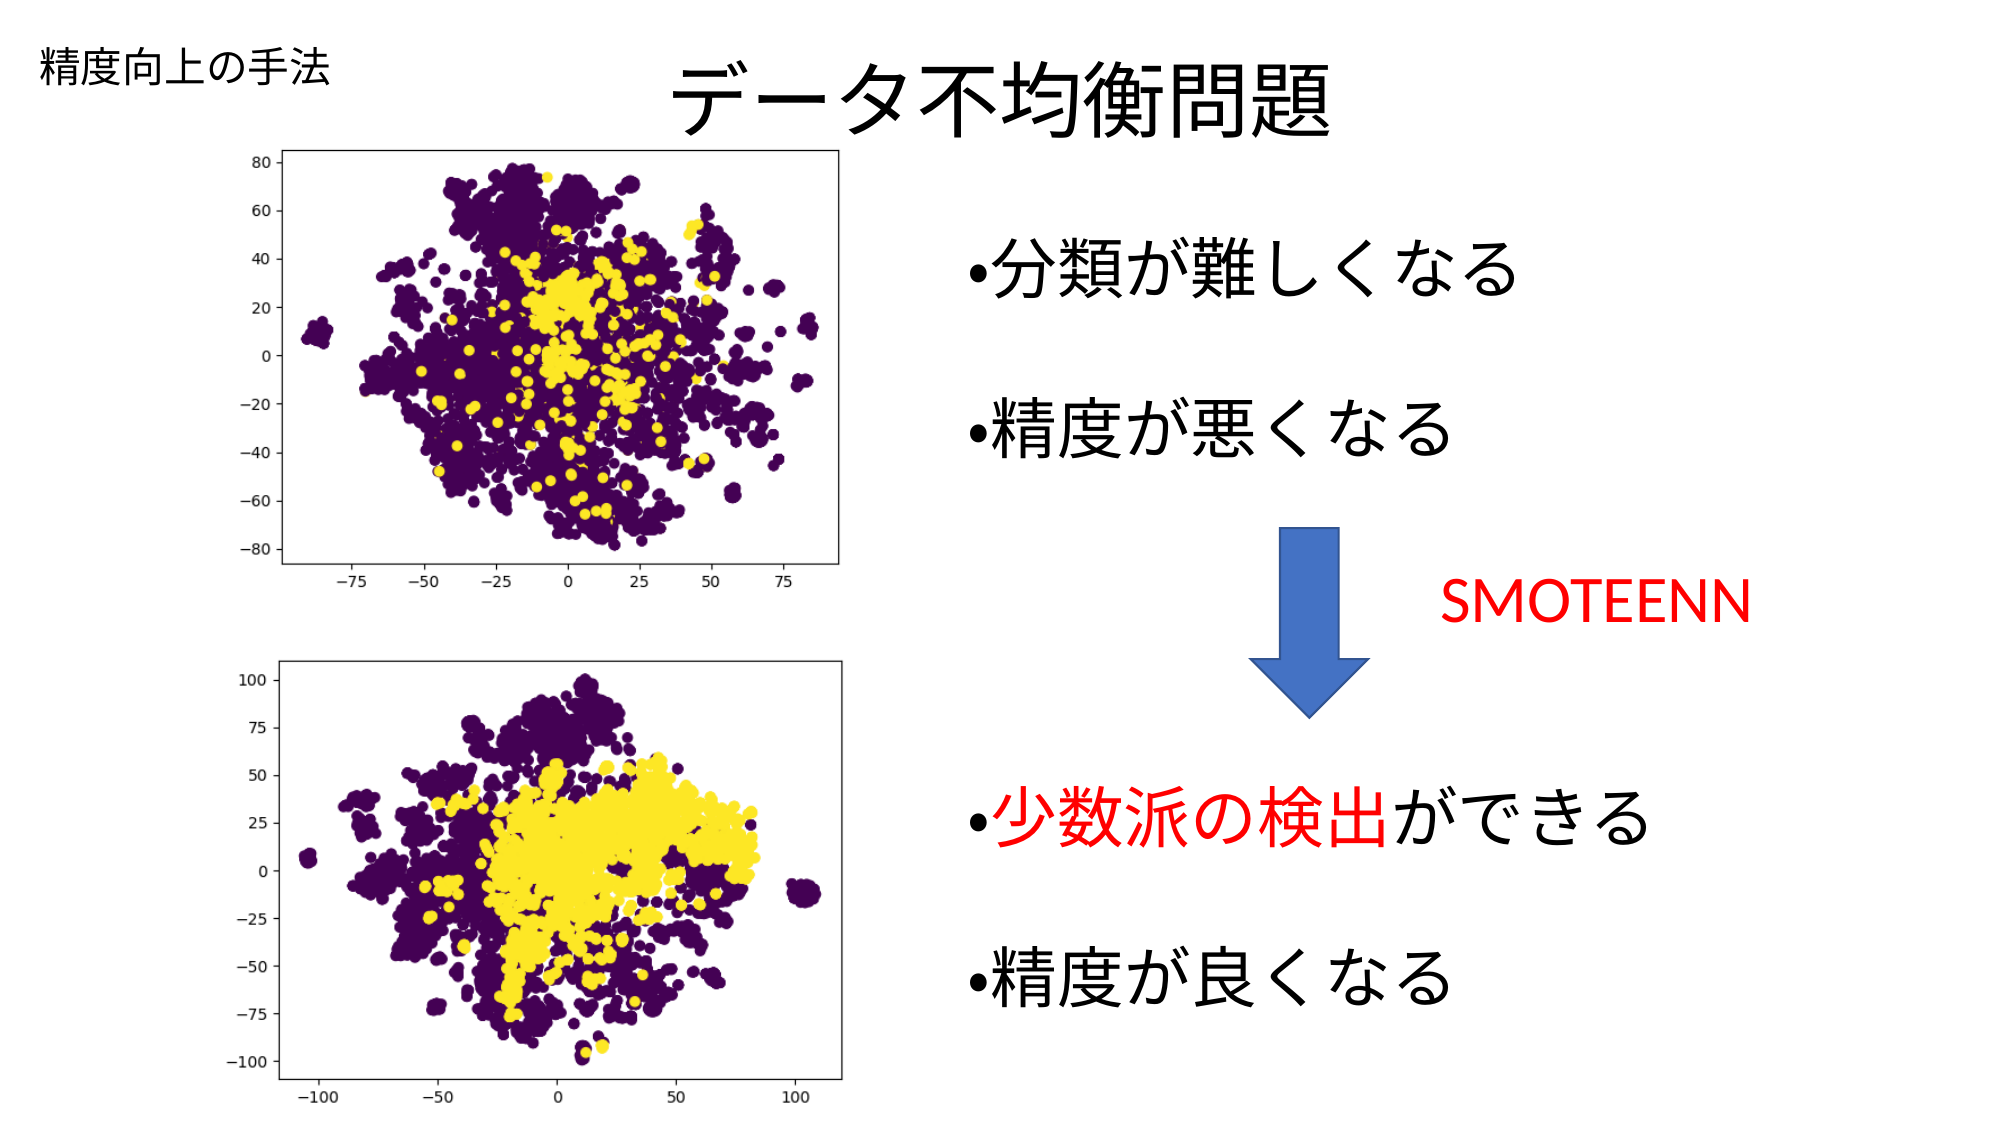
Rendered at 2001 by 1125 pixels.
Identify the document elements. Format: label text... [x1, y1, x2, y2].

text_box ・少数派の検出ができる ・精度が良くなる [953, 768, 1881, 1024]
text_box ・分類が難しくなる ・精度が悪くなる [953, 219, 1881, 475]
text_box SMOTEENN [1353, 548, 1841, 644]
picture [188, 85, 914, 1125]
text_box データ不均衡問題 [514, 40, 1486, 156]
text_box 精度向上の手法 [24, 33, 356, 98]
text_box [1248, 527, 1371, 720]
